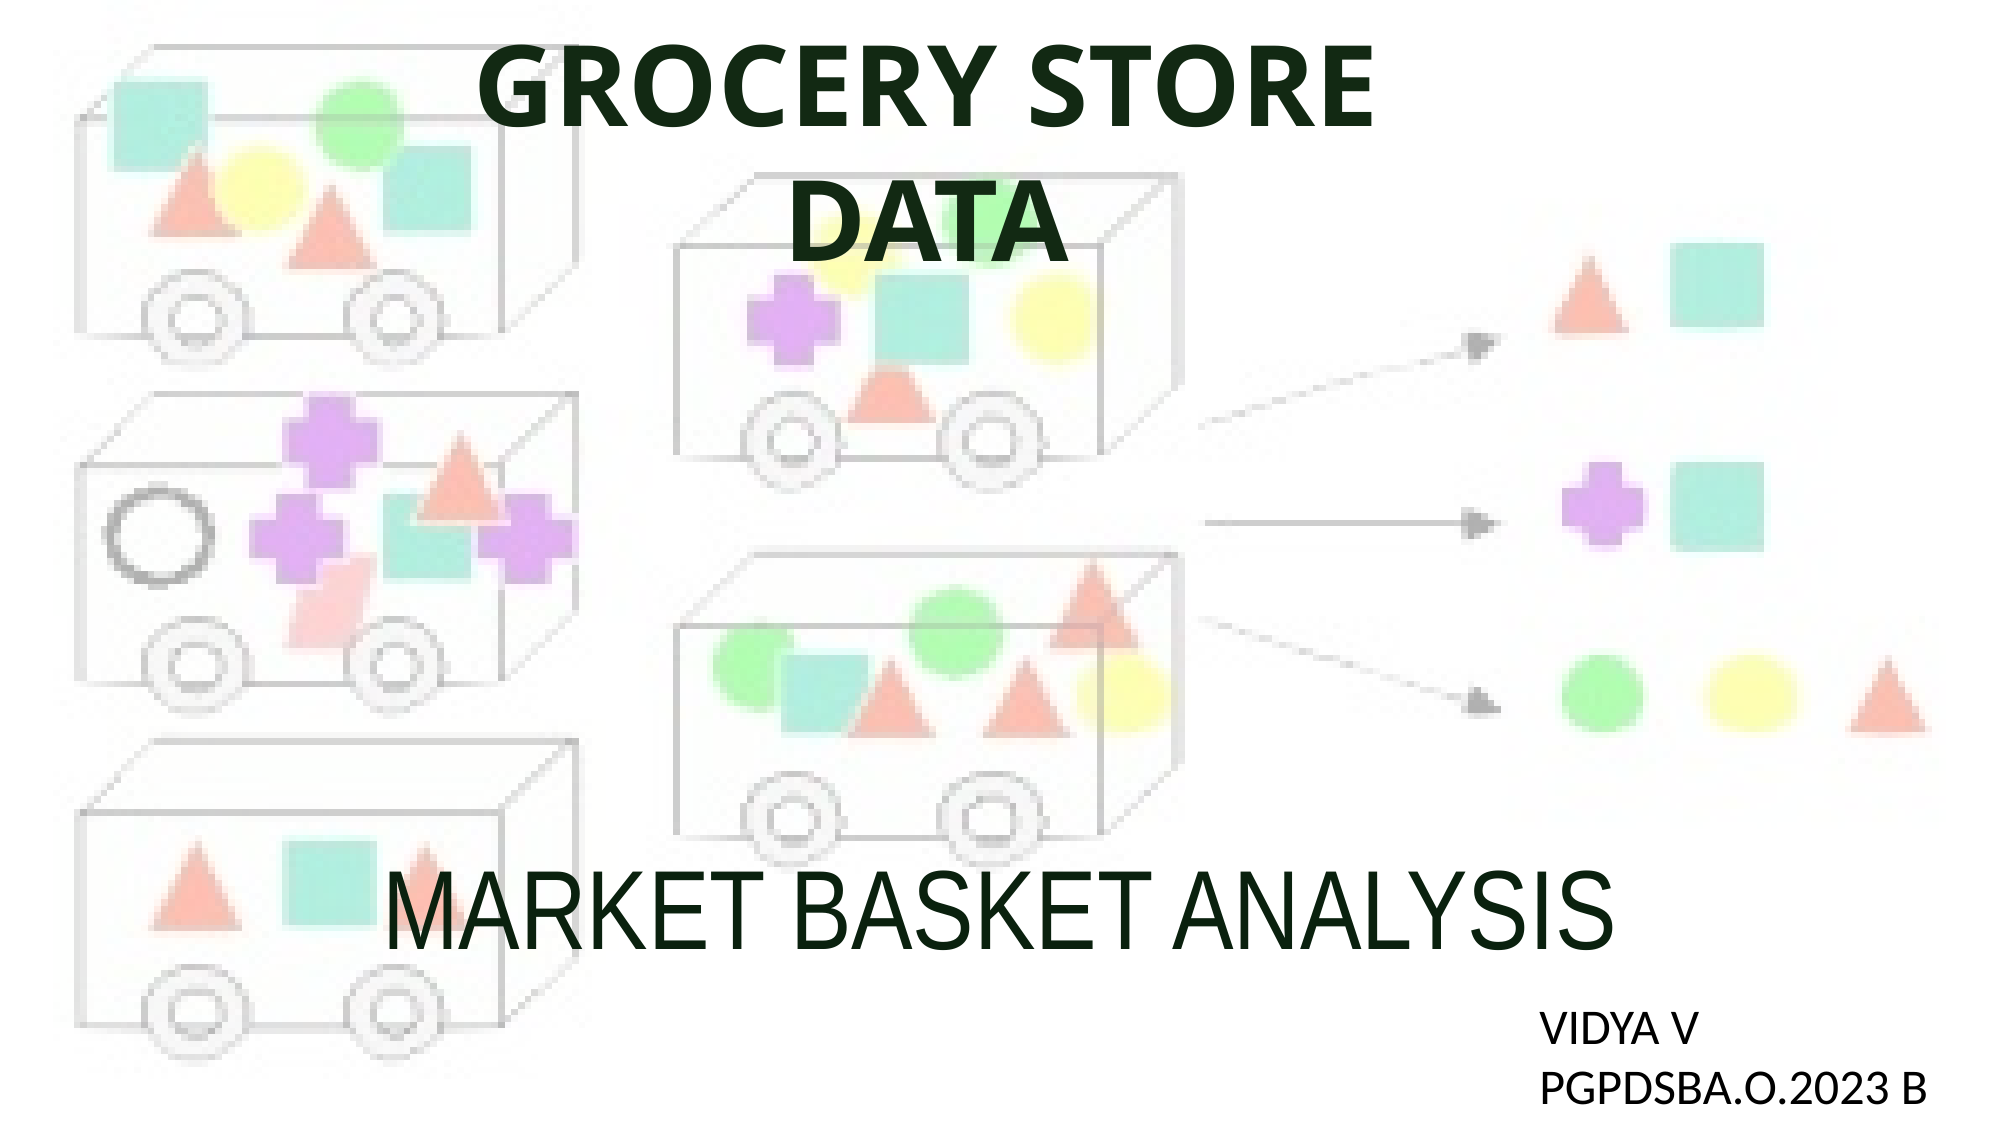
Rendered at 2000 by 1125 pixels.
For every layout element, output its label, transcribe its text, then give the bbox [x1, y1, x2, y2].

text_box MARKET BASKET ANALYSIS [366, 829, 1633, 980]
text_box GROCERY STORE DATA [338, 6, 1514, 292]
text_box VIDYA V PGPDSBA.O.2023 B [1524, 987, 1988, 1123]
